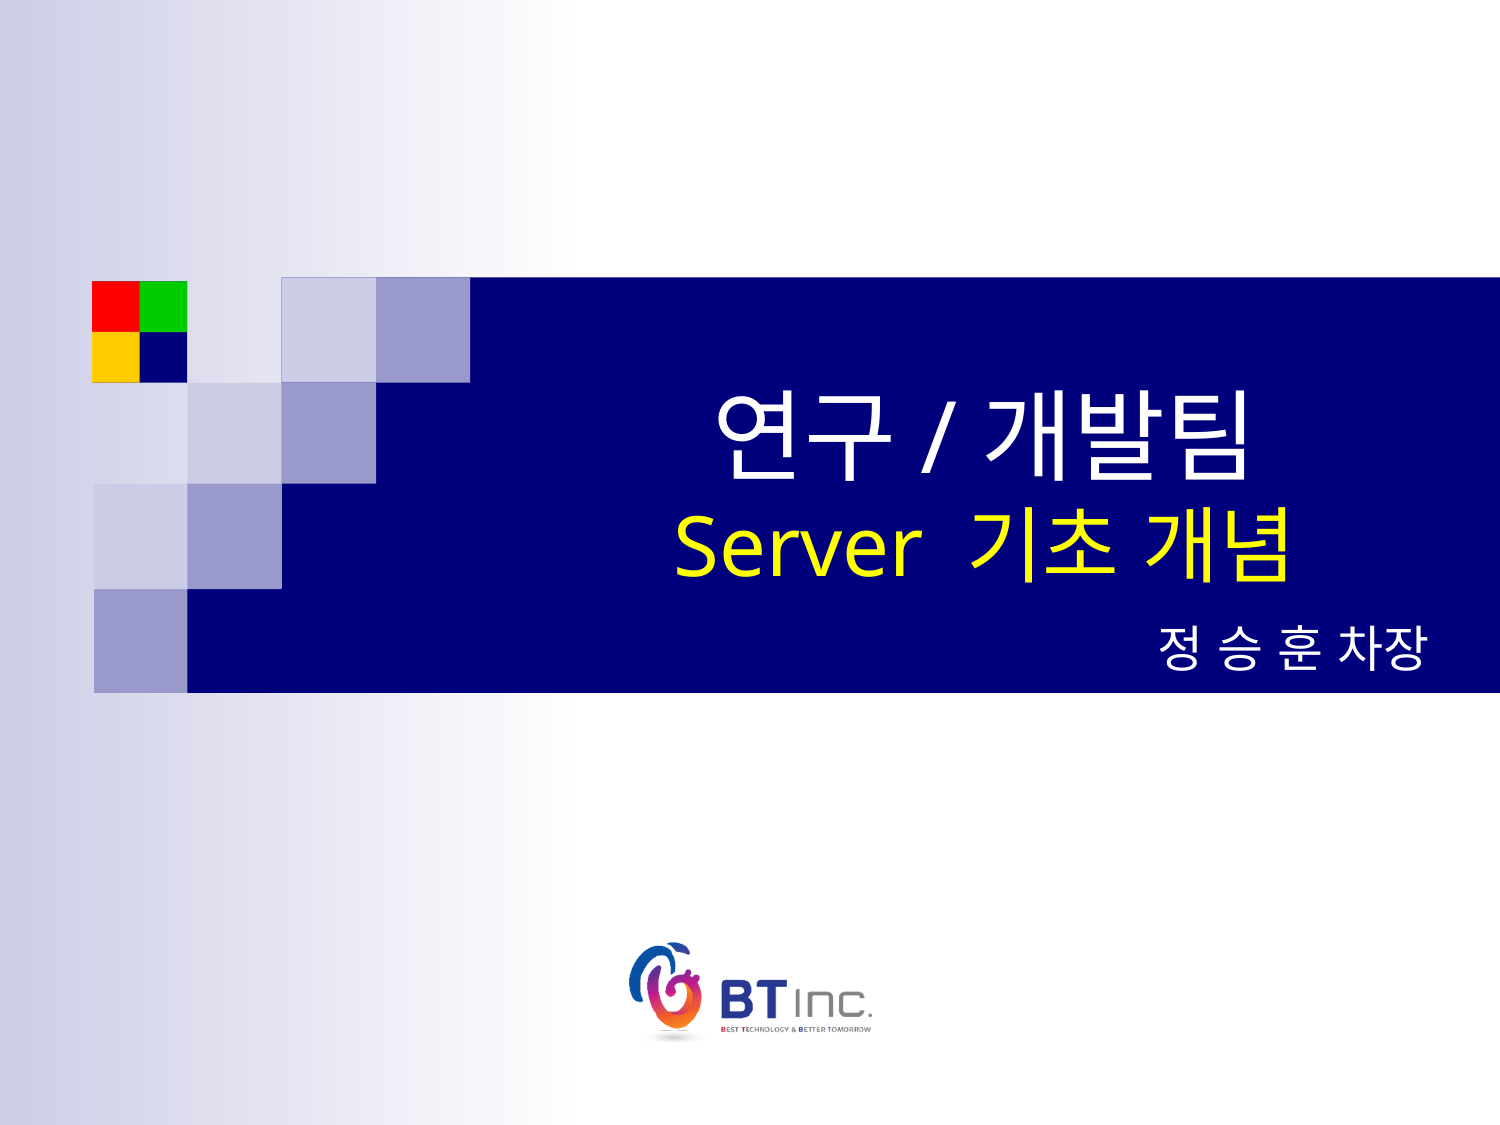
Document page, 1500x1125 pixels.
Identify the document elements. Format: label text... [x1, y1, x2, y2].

picture [625, 937, 875, 1049]
title 연구/개발팀 Server 기초 개념 [471, 276, 1499, 691]
text_box 정 승 훈 차장 [1086, 609, 1500, 685]
